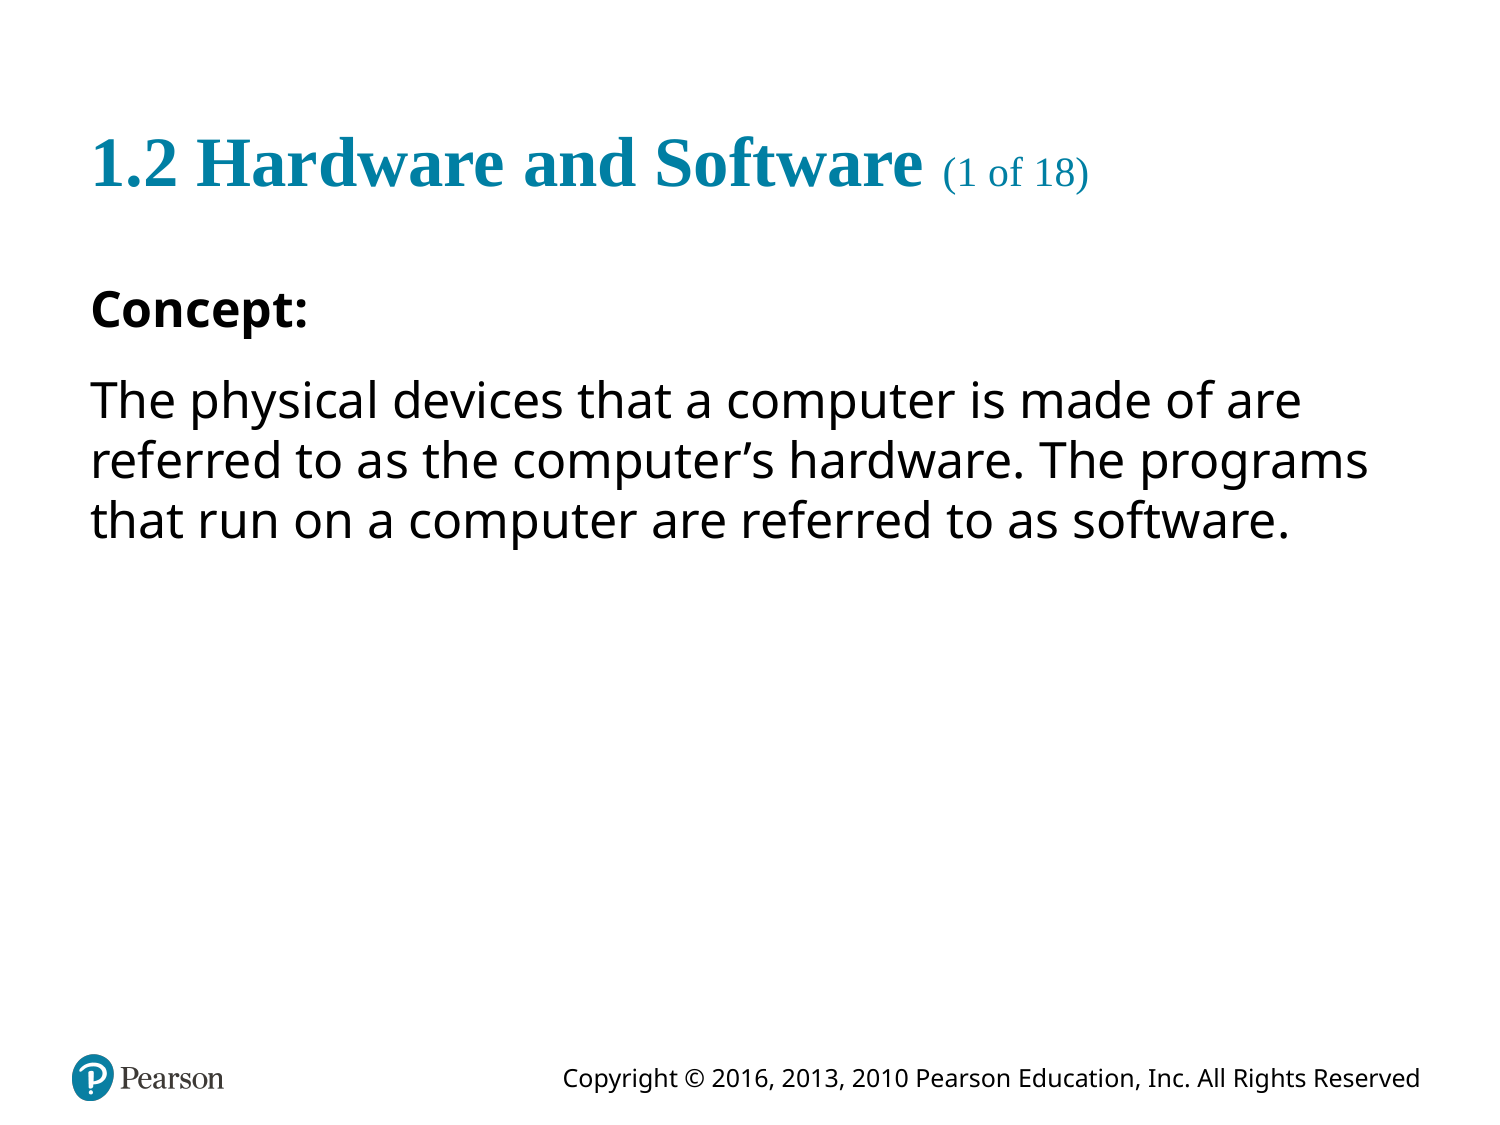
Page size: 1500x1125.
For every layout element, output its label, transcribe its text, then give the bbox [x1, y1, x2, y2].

picture [72, 1087, 83, 1101]
picture [80, 1063, 106, 1088]
list Concept: The physical devices that a computer is made of are referred to as the computer’s hardware. The programs that run on a computer are referred to as software. [75, 262, 1425, 931]
picture [72, 1054, 88, 1070]
title 1.2 Hardware and Software (1 of 18) [75, 0, 1425, 216]
picture [98, 1054, 224, 1101]
